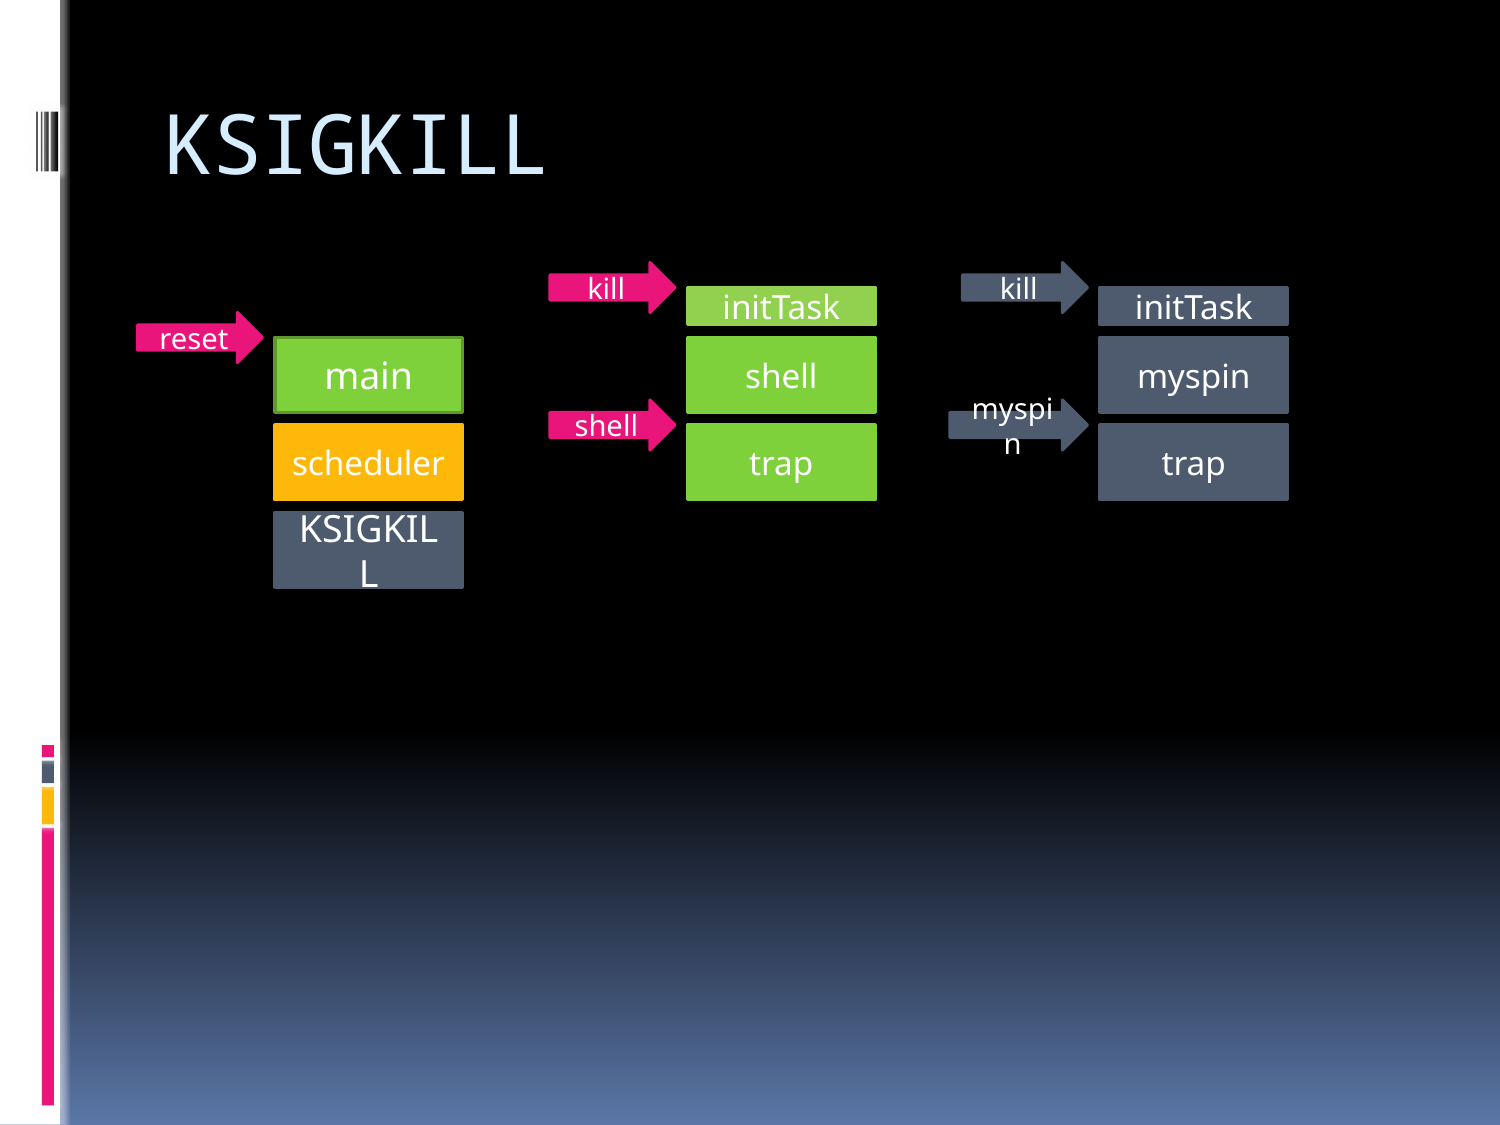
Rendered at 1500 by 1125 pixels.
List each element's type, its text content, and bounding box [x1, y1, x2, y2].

text_box KSIGKILL [273, 511, 464, 589]
text_box myspin [948, 398, 1089, 452]
text_box shell [548, 398, 677, 452]
text_box reset [135, 311, 264, 364]
text_box initTask [1098, 286, 1289, 326]
text_box trap [1098, 423, 1289, 501]
text_box kill [548, 261, 677, 314]
text_box scheduler [273, 423, 464, 501]
title KSIGKILL [150, 84, 1425, 235]
text_box trap [686, 423, 877, 501]
text_box shell [686, 336, 877, 414]
text_box main [273, 336, 464, 414]
text_box myspin [1098, 336, 1289, 414]
text_box initTask [686, 286, 877, 326]
text_box kill [960, 261, 1089, 314]
